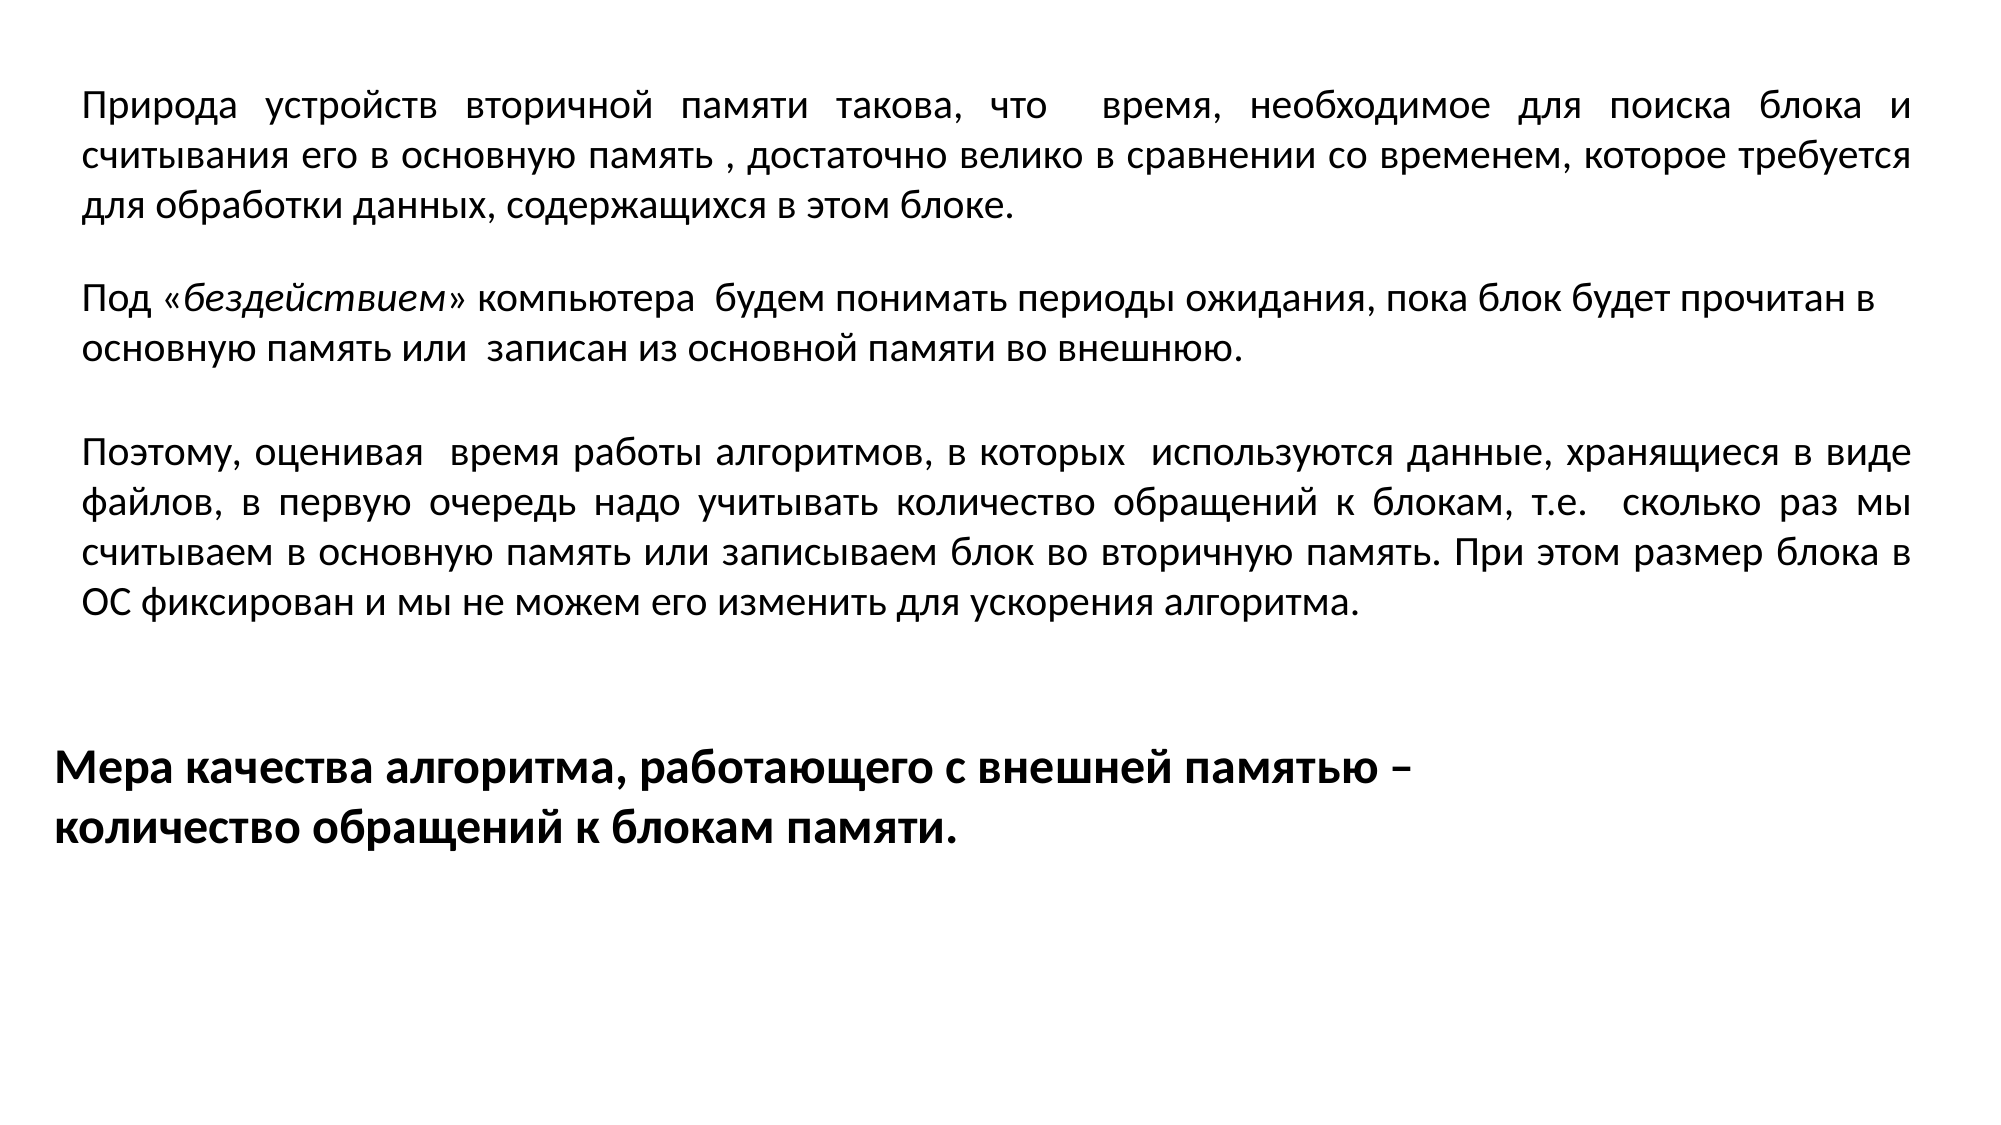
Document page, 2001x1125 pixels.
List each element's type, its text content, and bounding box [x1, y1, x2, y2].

text_box Мера качества алгоритма, работающего с внешней памятью – количество обращений к блокам памяти. [39, 726, 1977, 862]
text_box Под «бездействием» компьютера будем понимать периоды ожидания, пока блок будет прочитан в основную память или записан из основной памяти во внешнюю. [66, 262, 1941, 377]
text_box Поэтому, оценивая время работы алгоритмов, в которых используются данные, хранящиеся в виде файлов, в первую очередь надо учитывать количество обращений к блокам, т.е. сколько раз мы считываем в основную память или записываем блок во вторичную память. При этом размер блока в ОС фиксирован и мы не можем его изменить для ускорения алгоритма. [66, 416, 1928, 632]
text_box Природа устройств вторичной памяти такова, что время, необходимое для поиска блока и считывания его в основную память , достаточно велико в сравнении со временем, которое требуется для обработки данных, содержащихся в этом блоке. [66, 69, 1928, 262]
